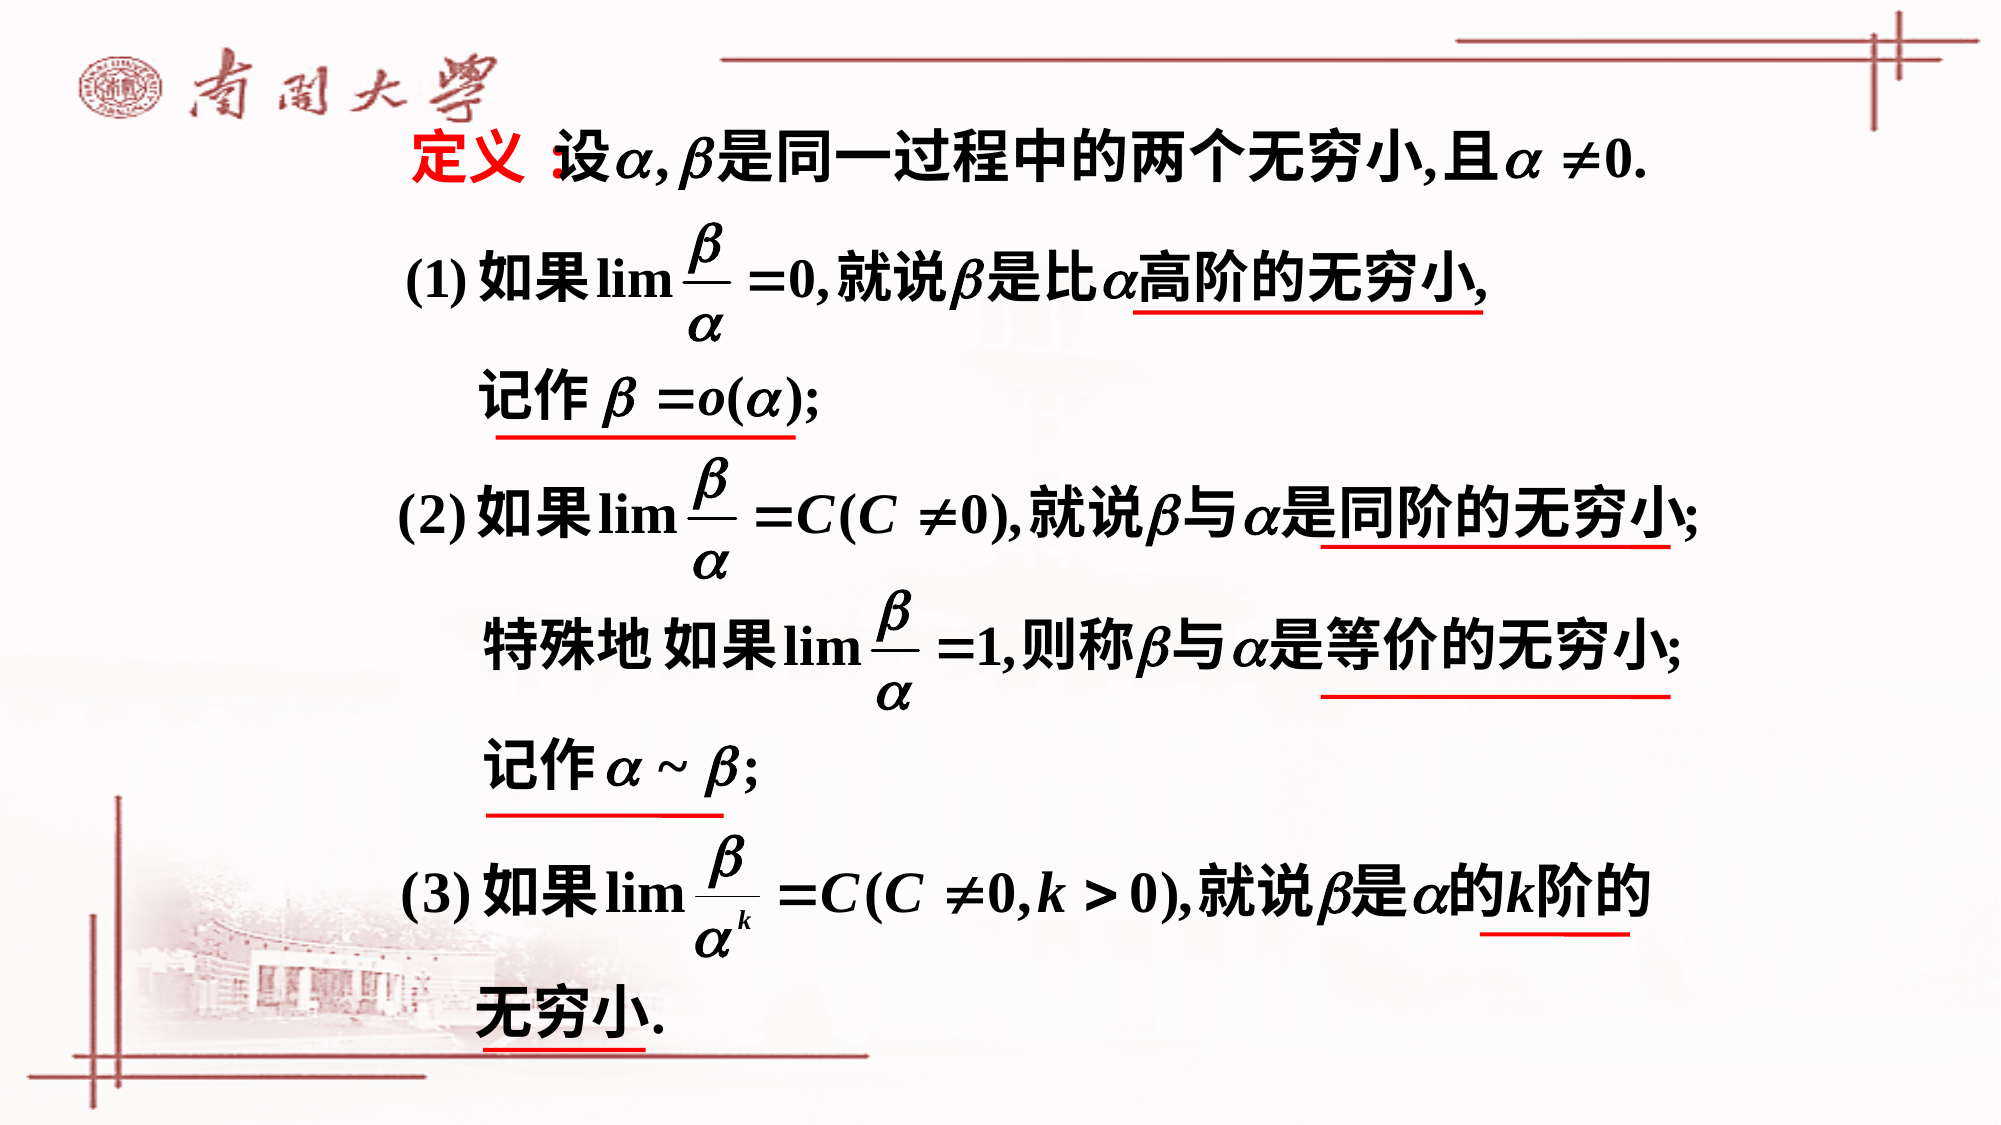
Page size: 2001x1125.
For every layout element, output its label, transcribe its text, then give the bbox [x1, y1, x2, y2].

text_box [389, 438, 1711, 592]
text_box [474, 573, 1690, 811]
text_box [546, 118, 1671, 202]
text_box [398, 206, 1497, 436]
text_box 定义: [395, 112, 696, 198]
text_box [398, 824, 1656, 1052]
